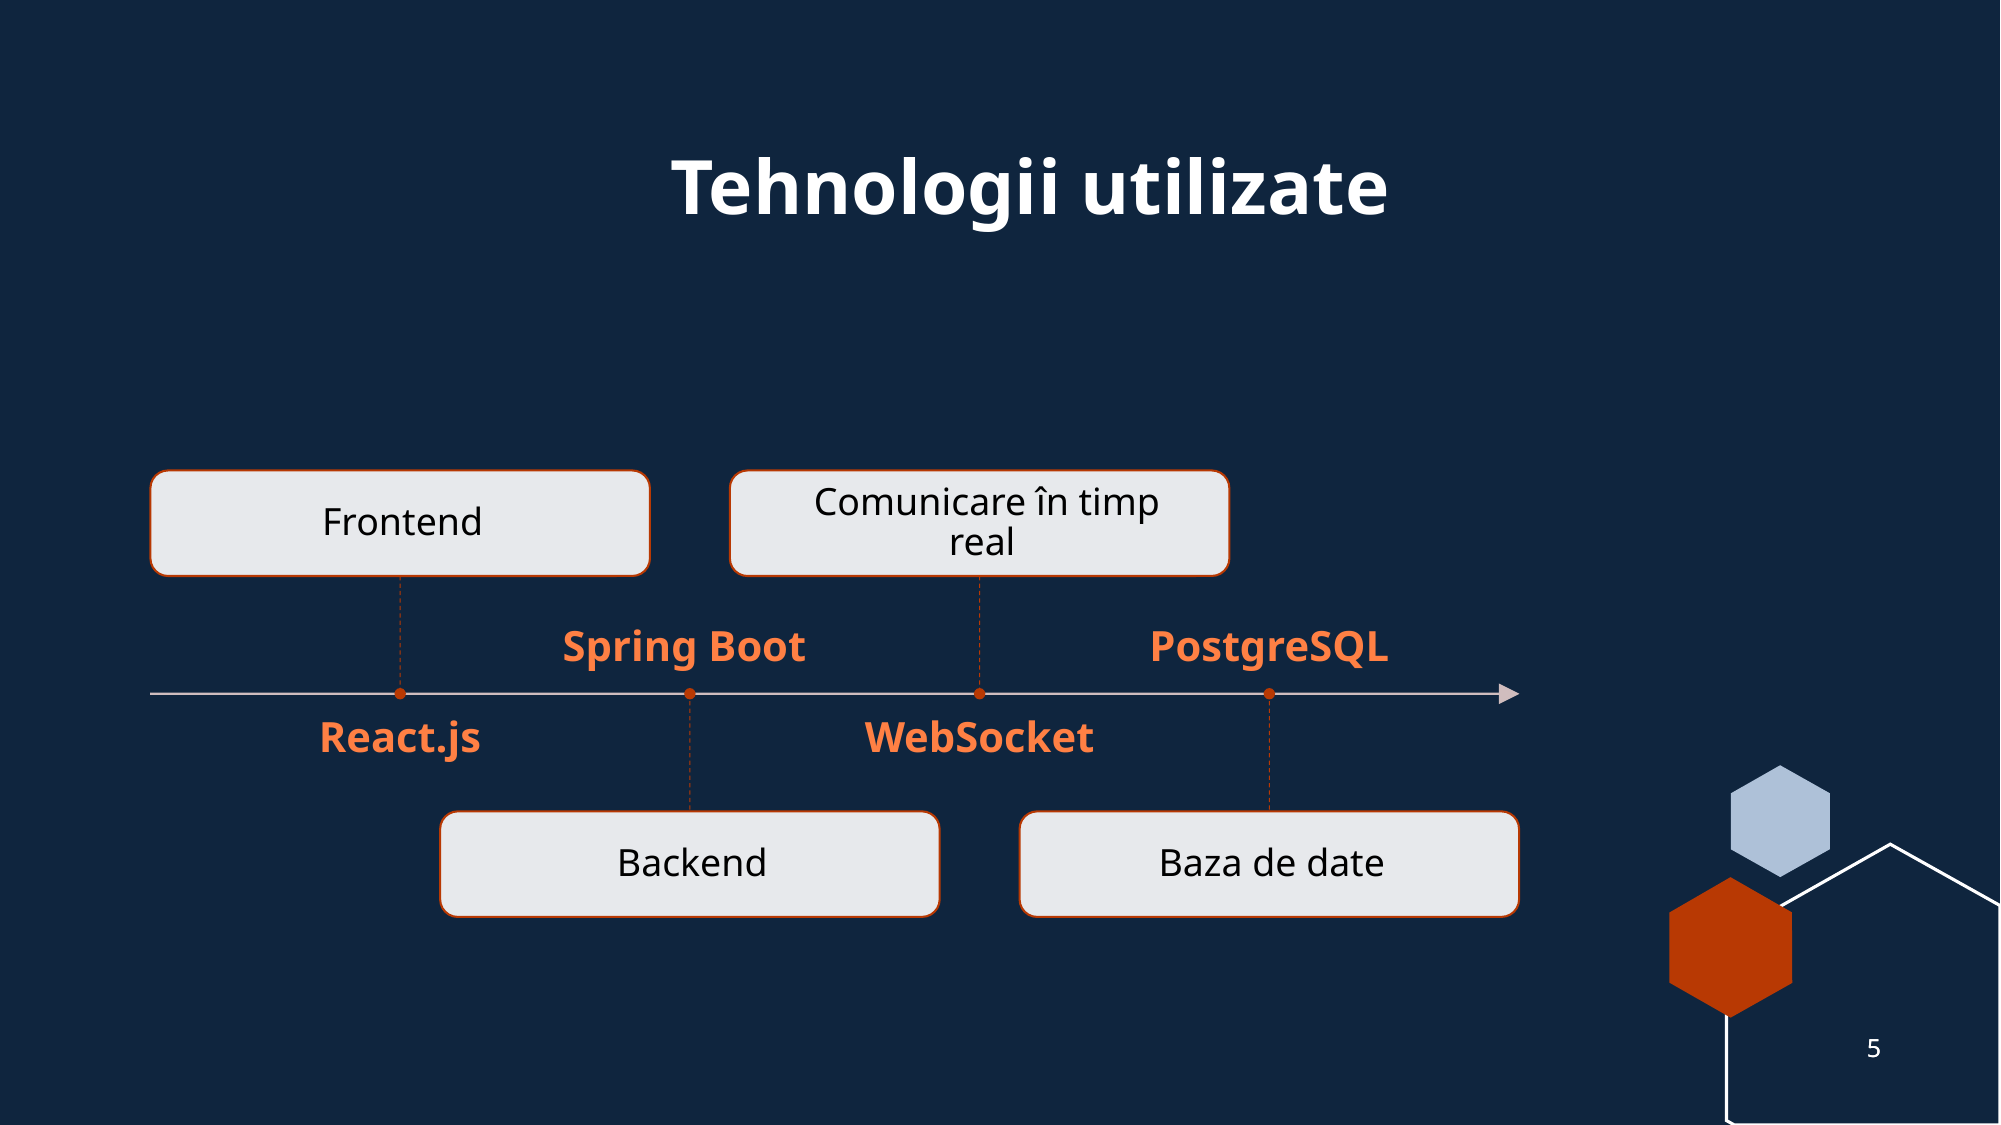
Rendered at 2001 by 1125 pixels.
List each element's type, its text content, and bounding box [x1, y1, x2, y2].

title Tehnologii utilizate [655, 142, 1421, 384]
slide_number 5 [1836, 1020, 1912, 1080]
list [149, 384, 1520, 1004]
